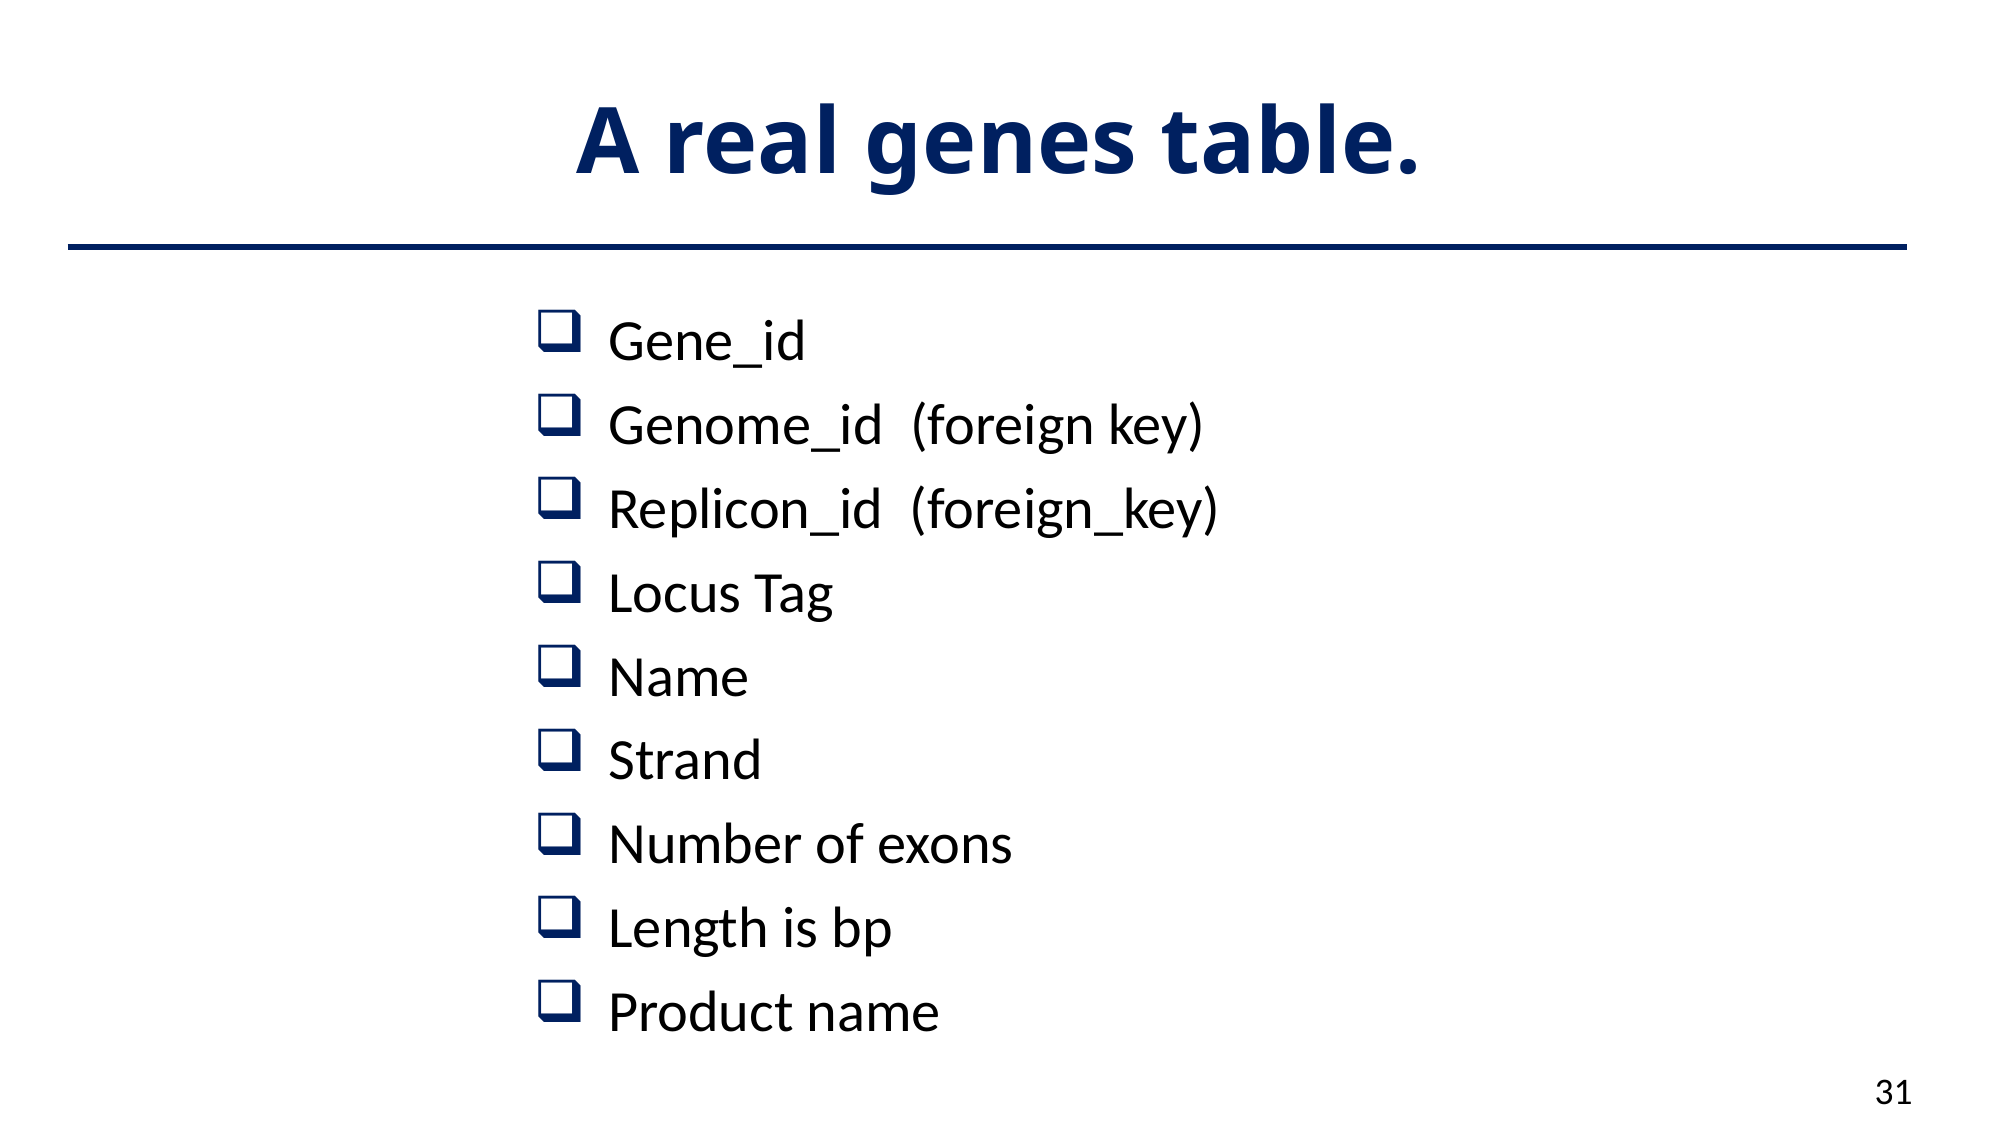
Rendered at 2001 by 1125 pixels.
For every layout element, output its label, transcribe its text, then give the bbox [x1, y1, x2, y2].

list Gene_id Genome_id (foreign key) Replicon_id (foreign_key) Locus Tag Name Strand Number of exons Length is bp Product name [518, 302, 1482, 1013]
title A real genes table. [137, 34, 1863, 244]
text_box 31 [1859, 1059, 2000, 1120]
